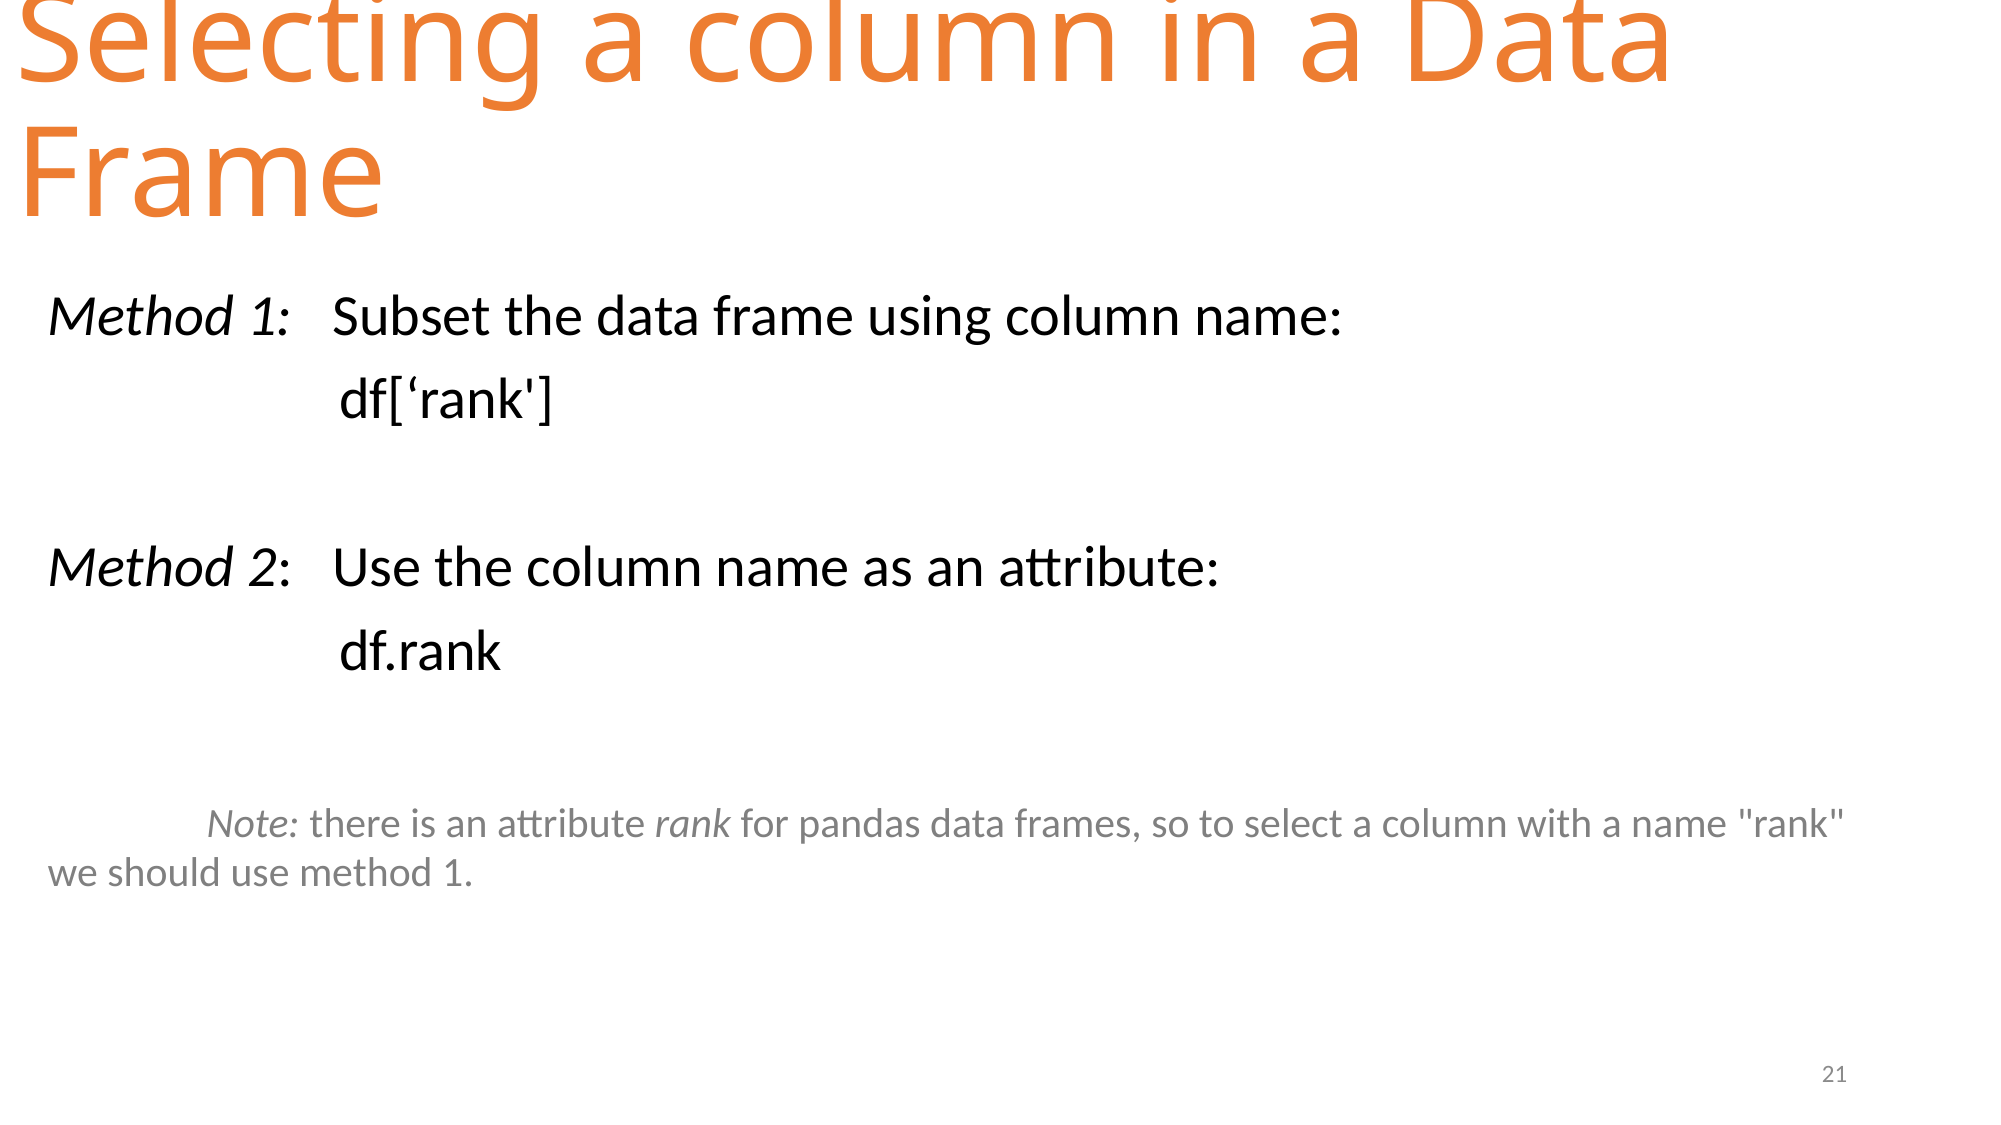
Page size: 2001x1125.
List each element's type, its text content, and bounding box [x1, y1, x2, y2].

slide_number 21 [1412, 1042, 1863, 1103]
list Method 1: Subset the data frame using column name: df[‘rank'] Method 2: Use the column name as an attribute: df.rank Note: there is an attribute rank for pandas data frames, so to select a column with a name "rank" we should use method 1. [32, 277, 1896, 992]
title Selecting a column in a Data Frame [0, 0, 1943, 218]
